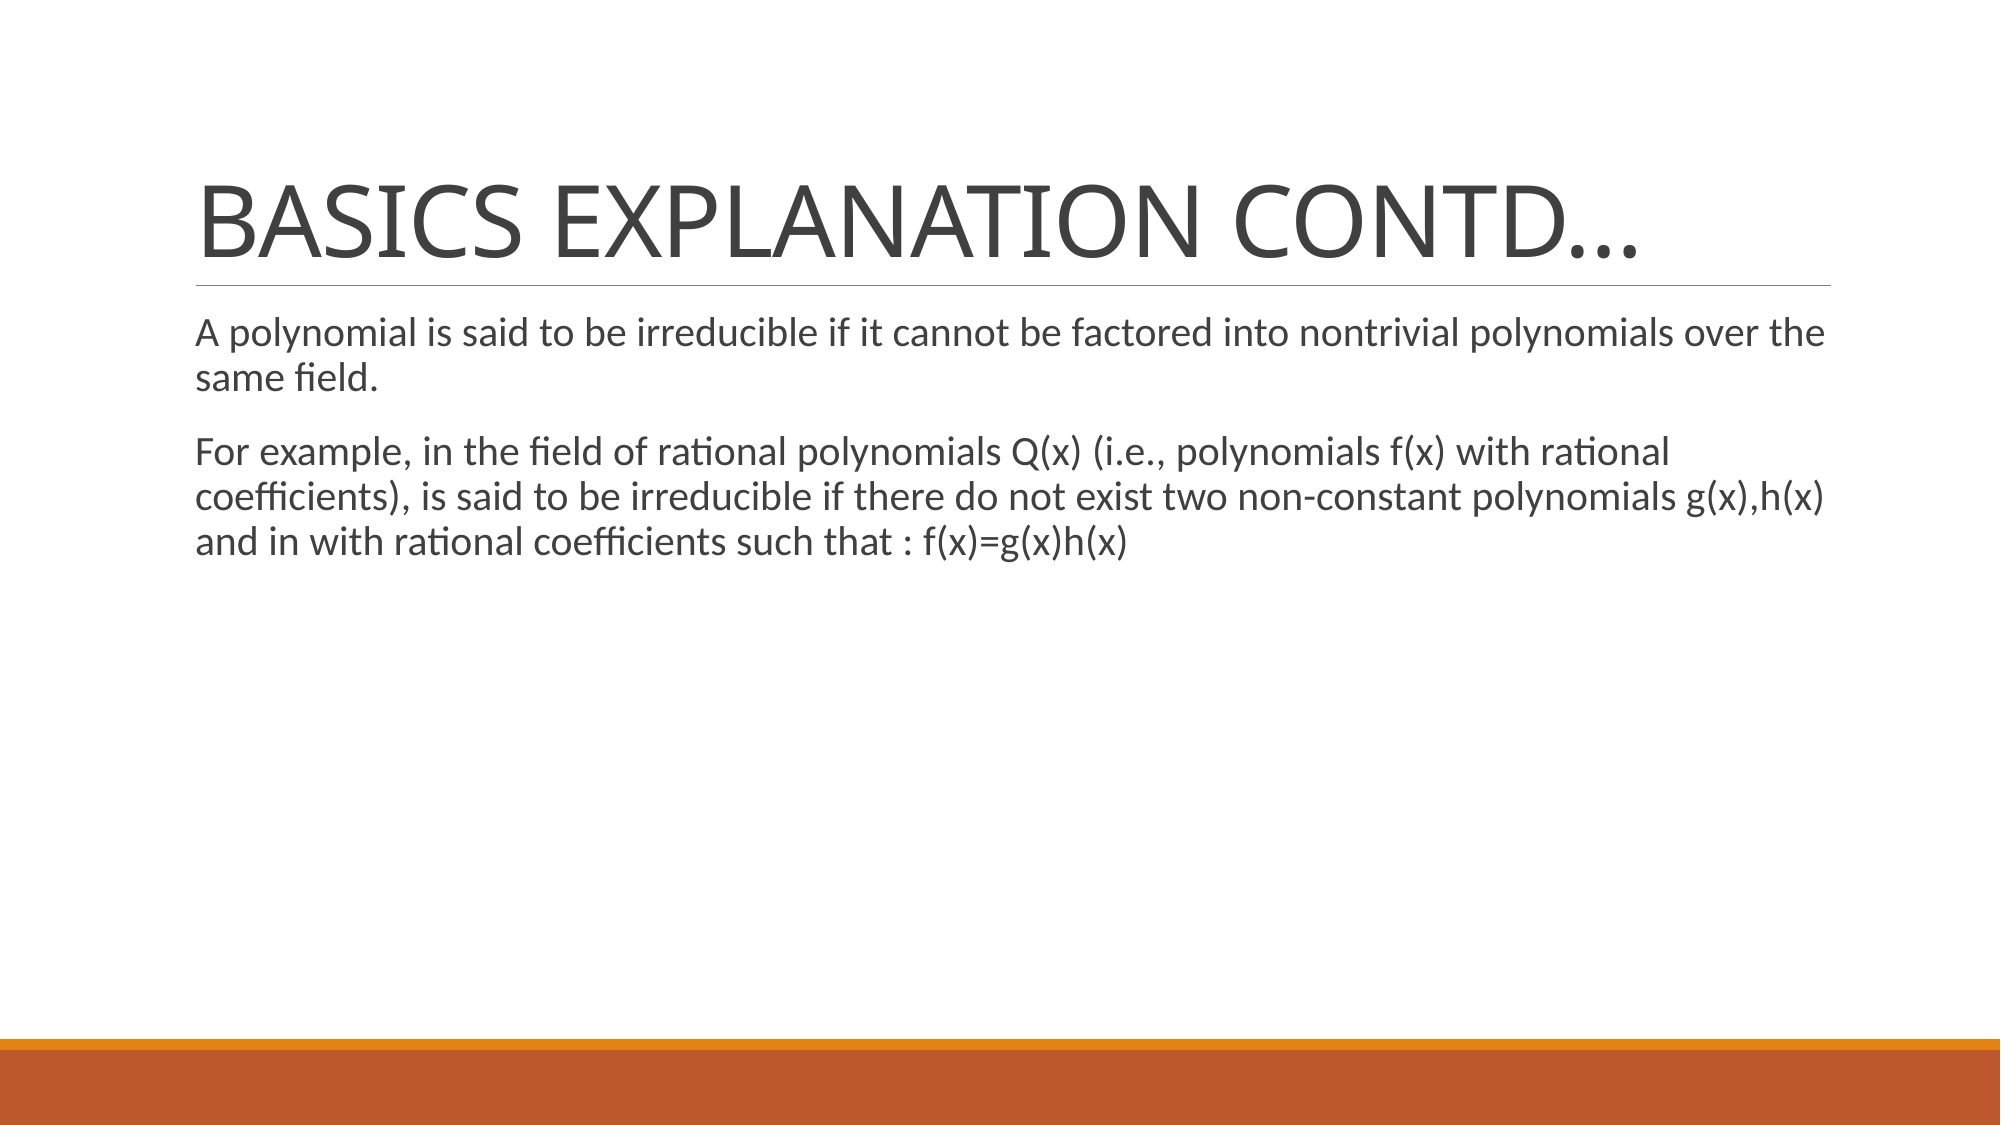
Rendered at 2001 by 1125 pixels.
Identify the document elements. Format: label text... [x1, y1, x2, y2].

list A polynomial is said to be irreducible if it cannot be factored into nontrivial polynomials over the same field. For example, in the field of rational polynomials Q(x) (i.e., polynomials f(x) with rational coefficients), is said to be irreducible if there do not exist two non-constant polynomials g(x),h(x) and in with rational coefficients such that : f(x)=g(x)h(x) [180, 302, 1830, 963]
title BASICS EXPLANATION CONTD… [180, 47, 1830, 285]
